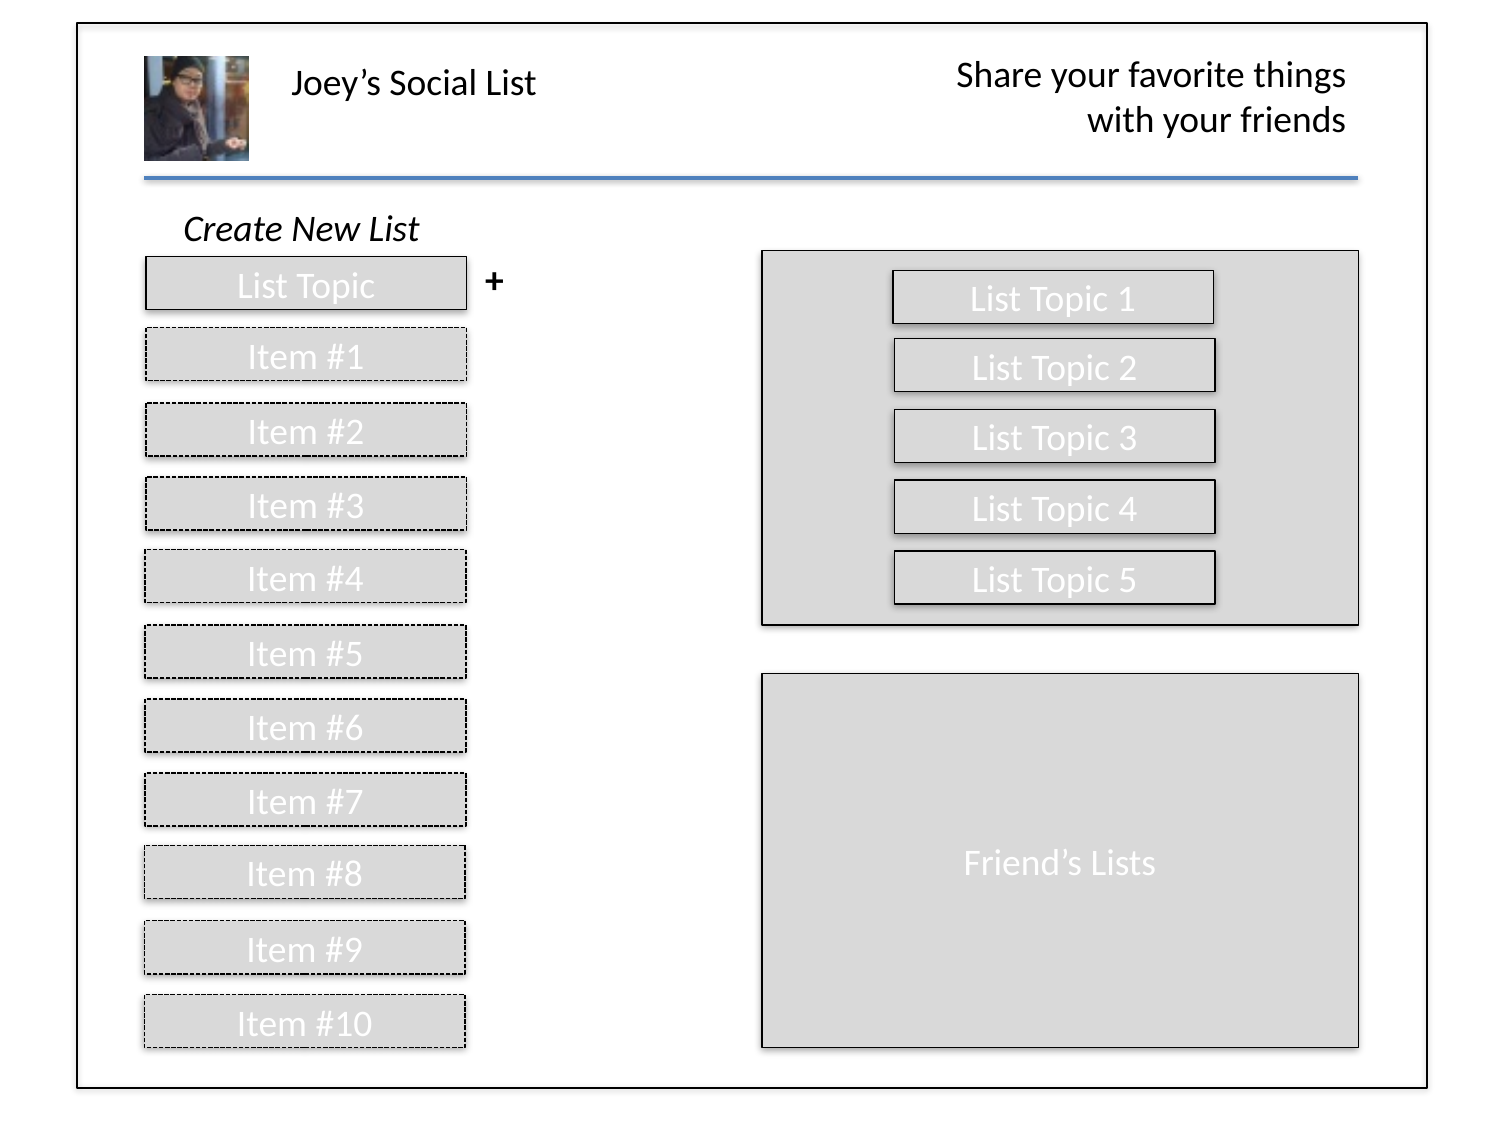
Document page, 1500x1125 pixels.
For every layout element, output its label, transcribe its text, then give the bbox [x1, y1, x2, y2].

text_box List Topic 1 [892, 270, 1214, 324]
text_box List Topic 5 [894, 550, 1216, 605]
text_box Share your favorite things with your friends [930, 42, 1362, 148]
text_box [761, 250, 1359, 626]
text_box List Topic 2 [894, 338, 1216, 392]
text_box List Topic 4 [894, 479, 1216, 534]
text_box Create New List [168, 196, 435, 254]
text_box Joey’s Social List [276, 50, 552, 111]
picture [143, 56, 249, 162]
text_box Friend’s Lists [761, 673, 1359, 1048]
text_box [143, 256, 467, 1048]
text_box [76, 22, 1428, 1089]
text_box + [470, 249, 519, 309]
text_box List Topic 3 [894, 409, 1216, 463]
